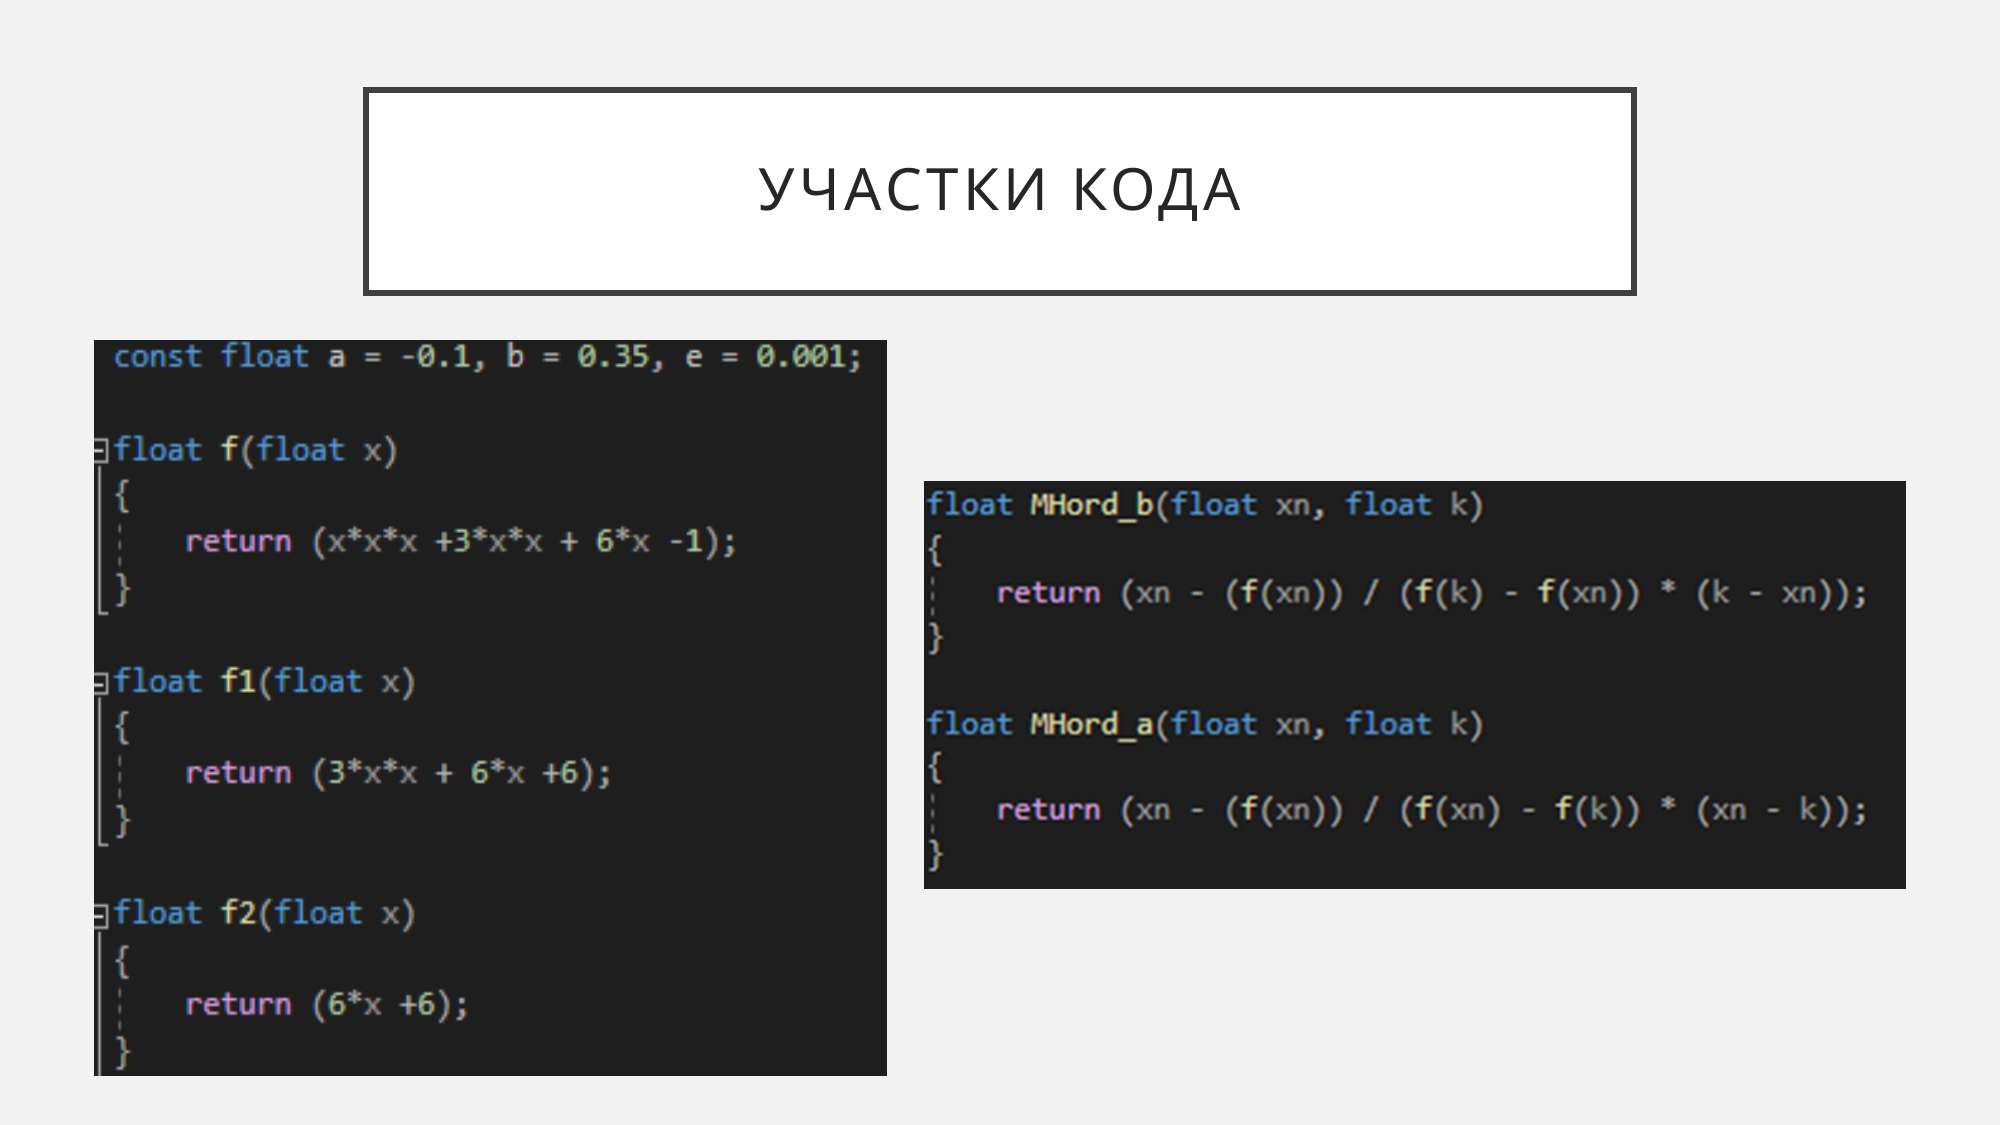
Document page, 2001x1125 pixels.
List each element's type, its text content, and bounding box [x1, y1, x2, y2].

picture [924, 481, 1906, 889]
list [94, 340, 887, 1076]
title Участки кода [363, 87, 1637, 296]
